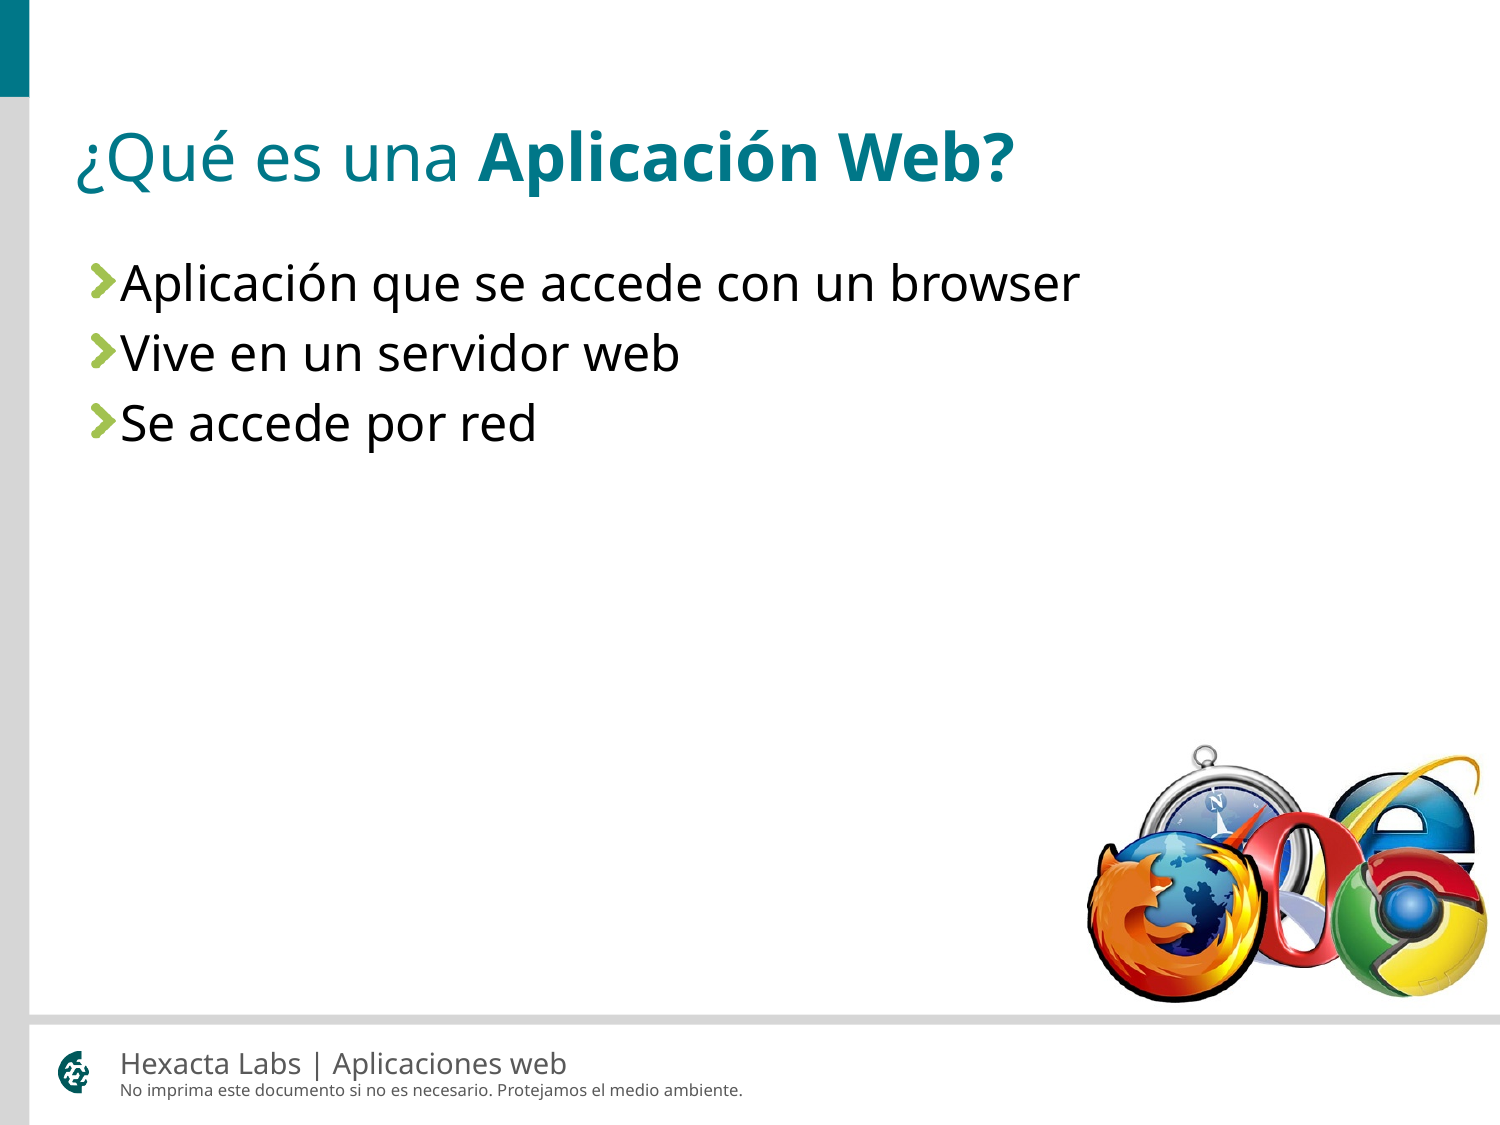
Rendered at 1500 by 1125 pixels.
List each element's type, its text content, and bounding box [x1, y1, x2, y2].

list Aplicación que se accede con un browser Vive en un servidor web Se accede por red [76, 243, 1372, 859]
picture [91, 263, 116, 299]
picture [91, 403, 116, 439]
picture [58, 1051, 89, 1094]
title ¿Qué es una Aplicación Web? [76, 113, 1471, 197]
picture [91, 333, 116, 369]
picture [1073, 739, 1500, 1012]
